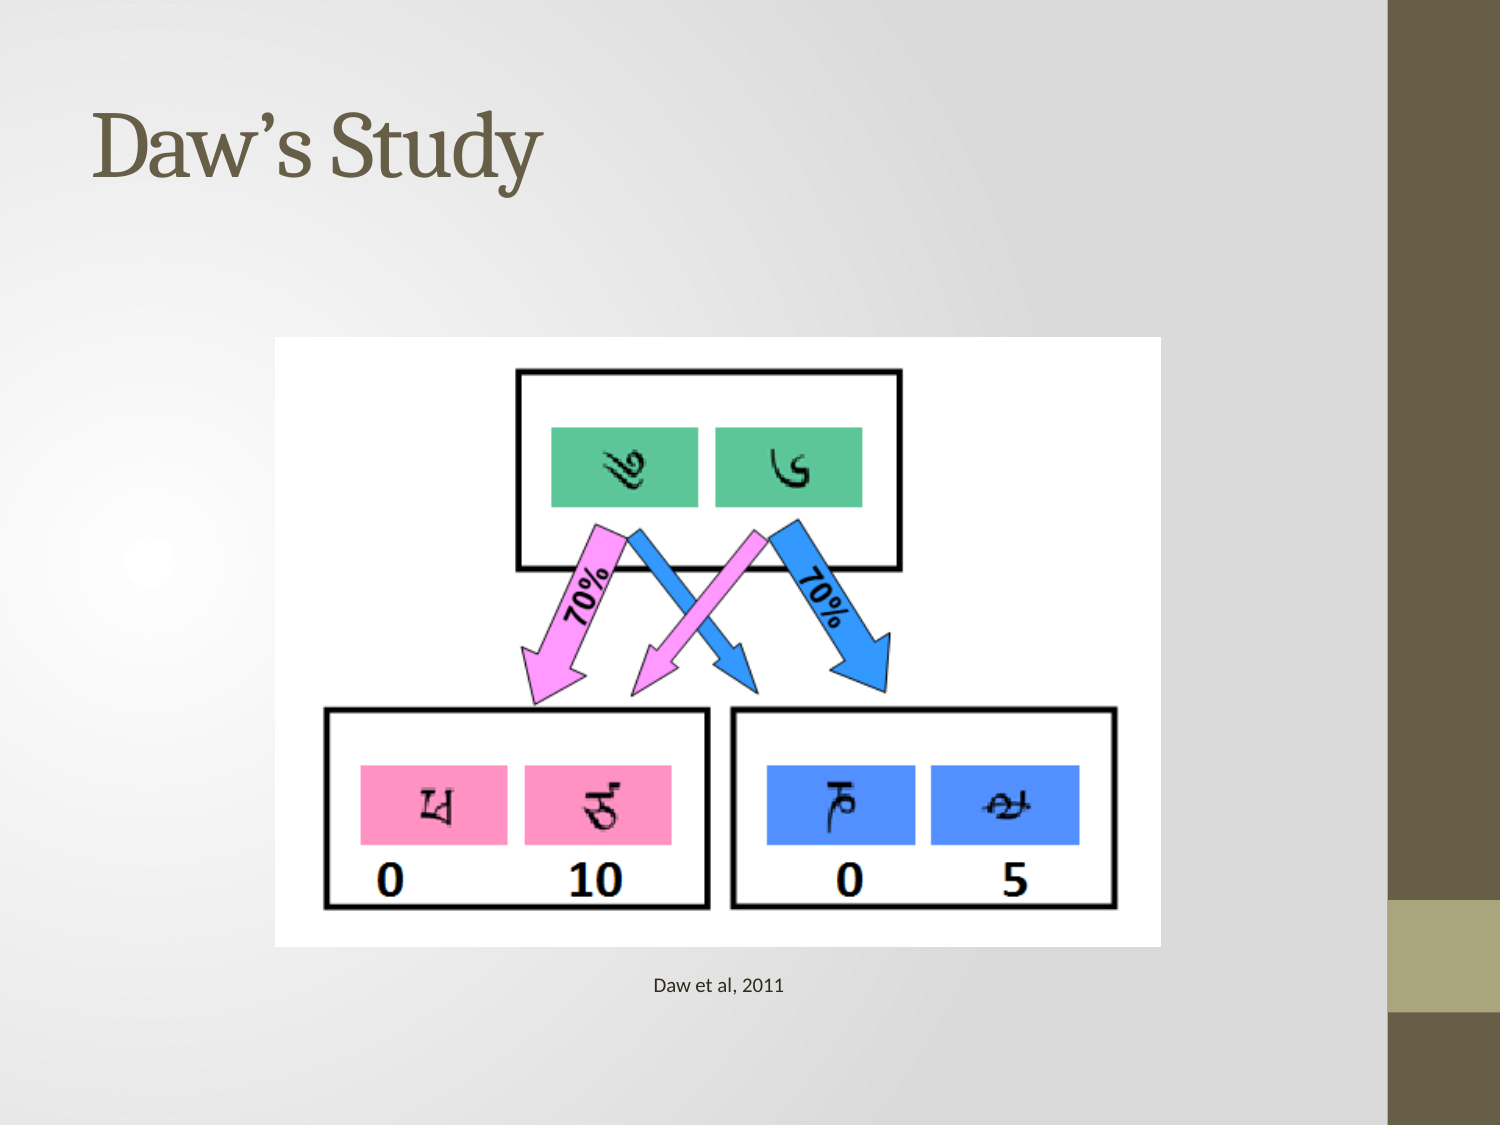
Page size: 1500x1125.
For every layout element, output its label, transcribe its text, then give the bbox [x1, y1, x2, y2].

text_box Daw et al, 2011 [638, 964, 800, 1005]
picture [274, 336, 1162, 948]
title Daw’s Study [75, 45, 1325, 233]
